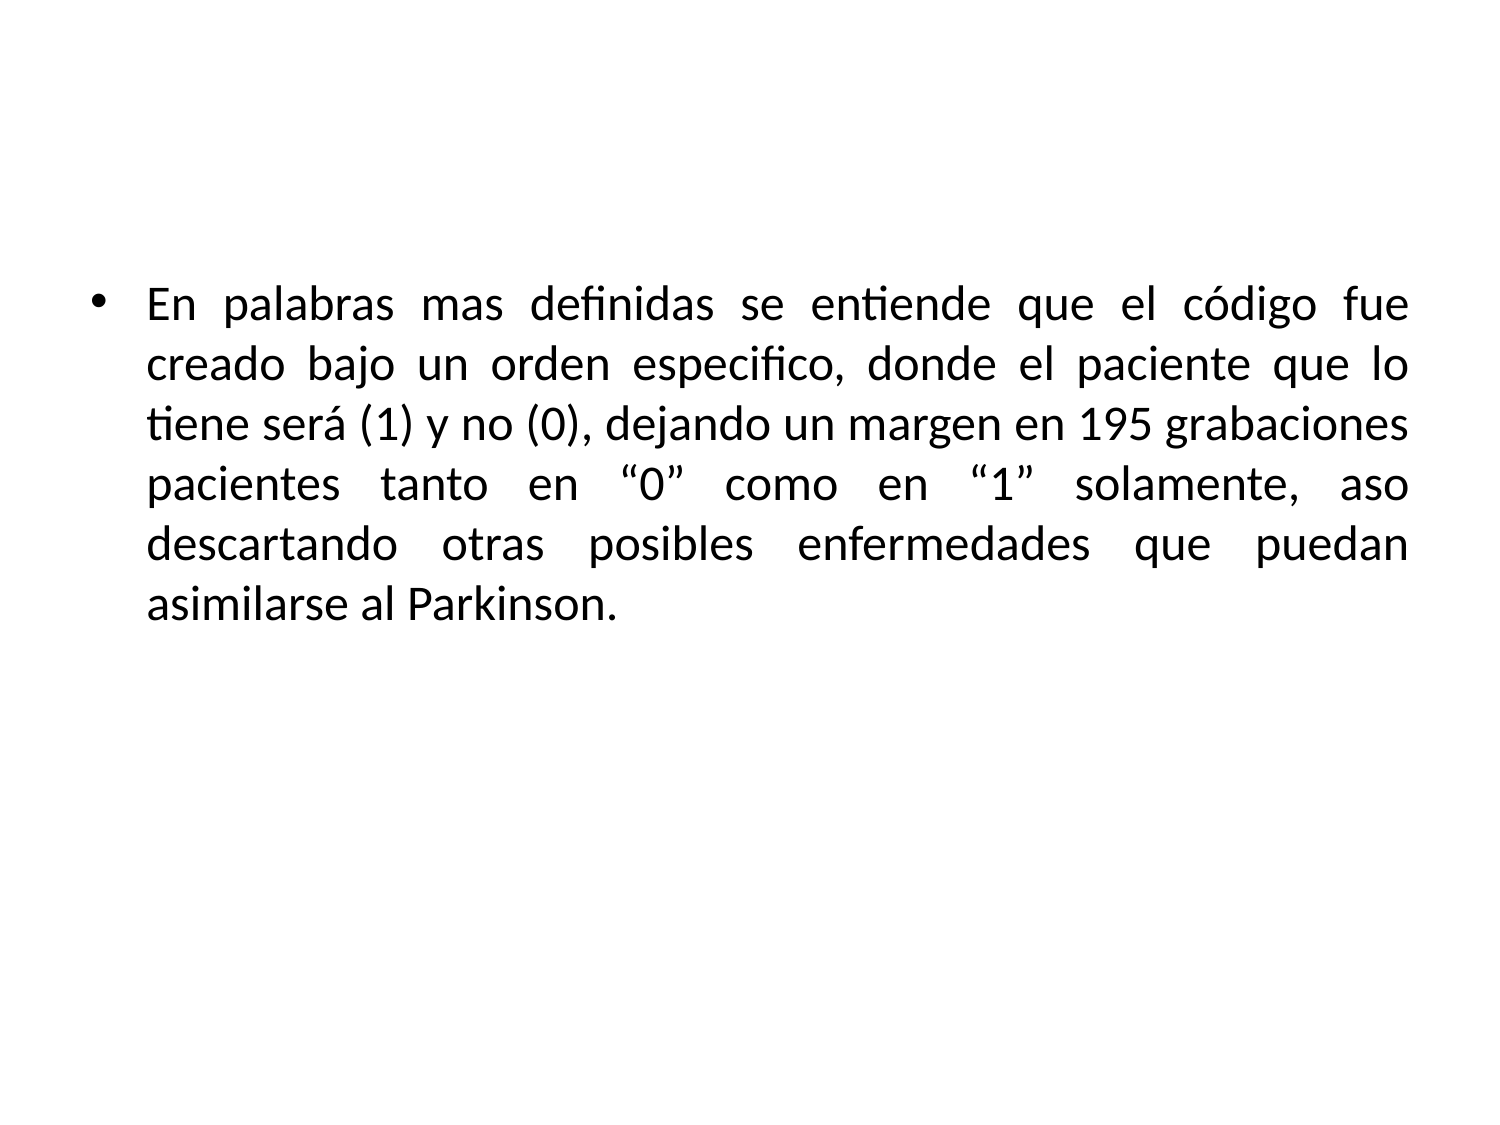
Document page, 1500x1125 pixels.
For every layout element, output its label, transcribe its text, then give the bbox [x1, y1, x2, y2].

list En palabras mas definidas se entiende que el código fue creado bajo un orden especifico, donde el paciente que lo tiene será (1) y no (0), dejando un margen en 195 grabaciones pacientes tanto en “0” como en “1” solamente, aso descartando otras posibles enfermedades que puedan asimilarse al Parkinson. [75, 262, 1425, 1005]
